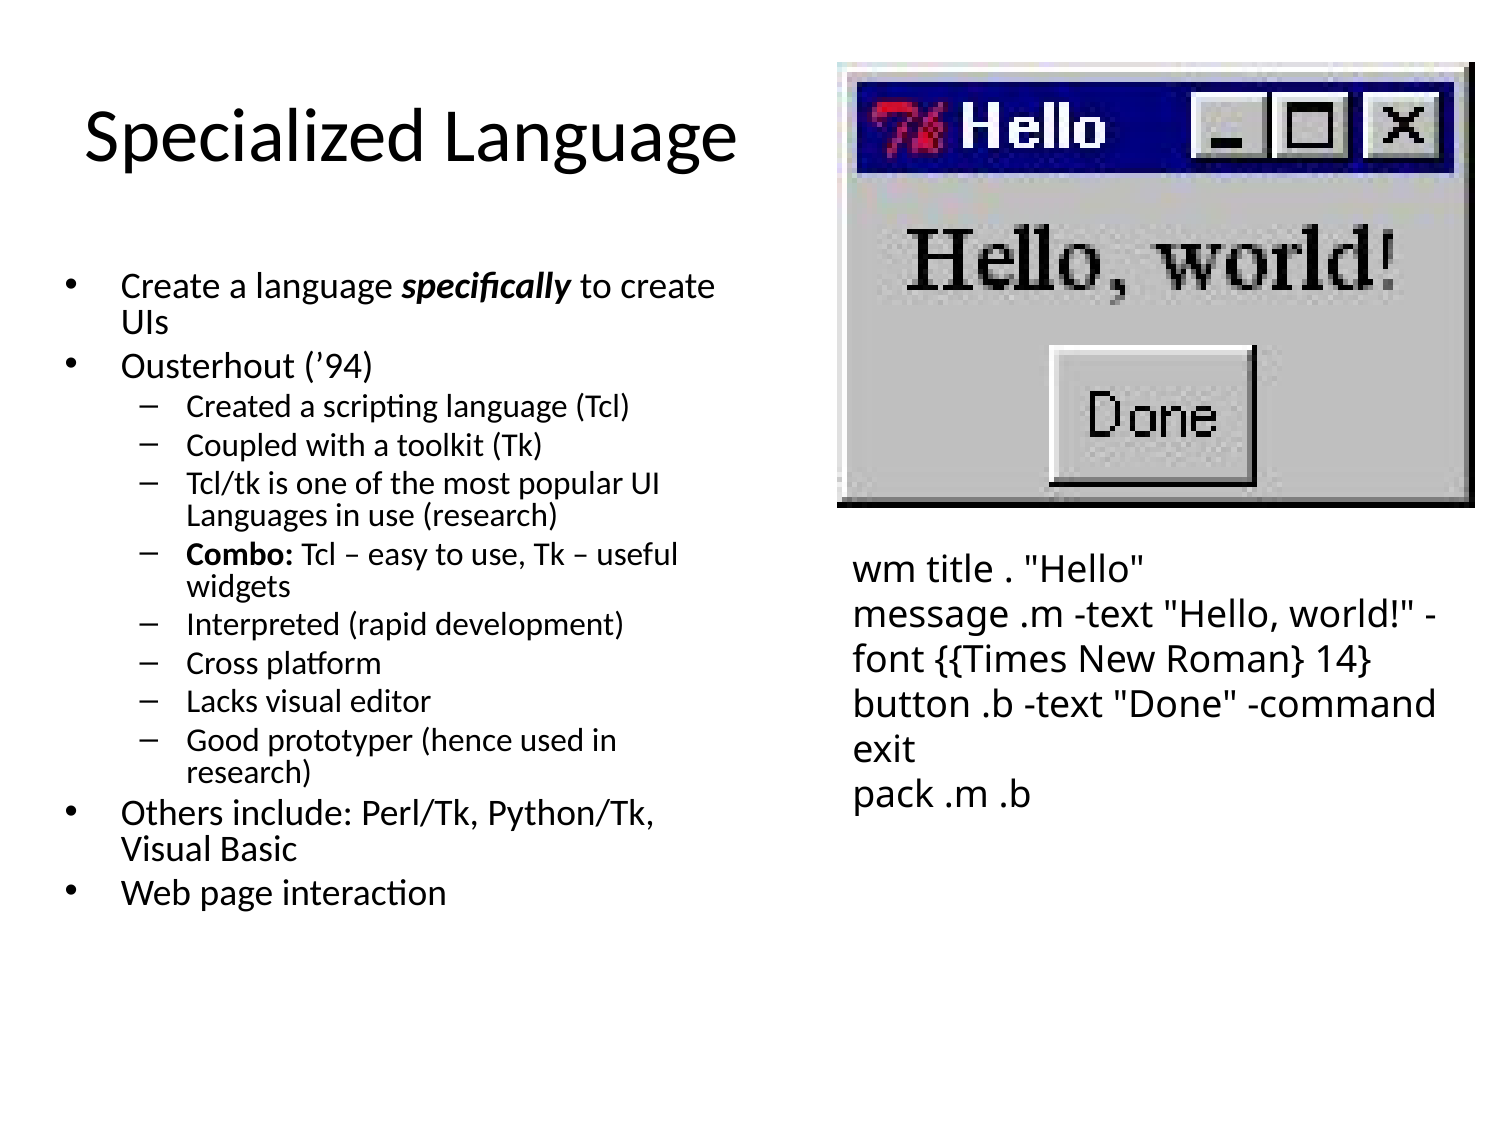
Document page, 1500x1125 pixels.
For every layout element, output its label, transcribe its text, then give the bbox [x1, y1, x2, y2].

list Create a language specifically to create UIs Ousterhout (’94) Created a scripting language (Tcl) Coupled with a toolkit (Tk) Tcl/tk is one of the most popular UI Languages in use (research) Combo: Tcl – easy to use, Tk – useful widgets Interpreted (rapid development) Cross platform Lacks visual editor Good prototyper (hence used in research) Others include: Perl/Tk, Python/Tk, Visual Basic Web page interaction [49, 262, 738, 1100]
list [837, 62, 1476, 508]
text_box wm title . "Hello" message .m -text "Hello, world!" -font {{Times New Roman} 14} button .b -text "Done" -command exit pack .m .b [837, 537, 1475, 823]
title Specialized Language [49, 37, 775, 225]
